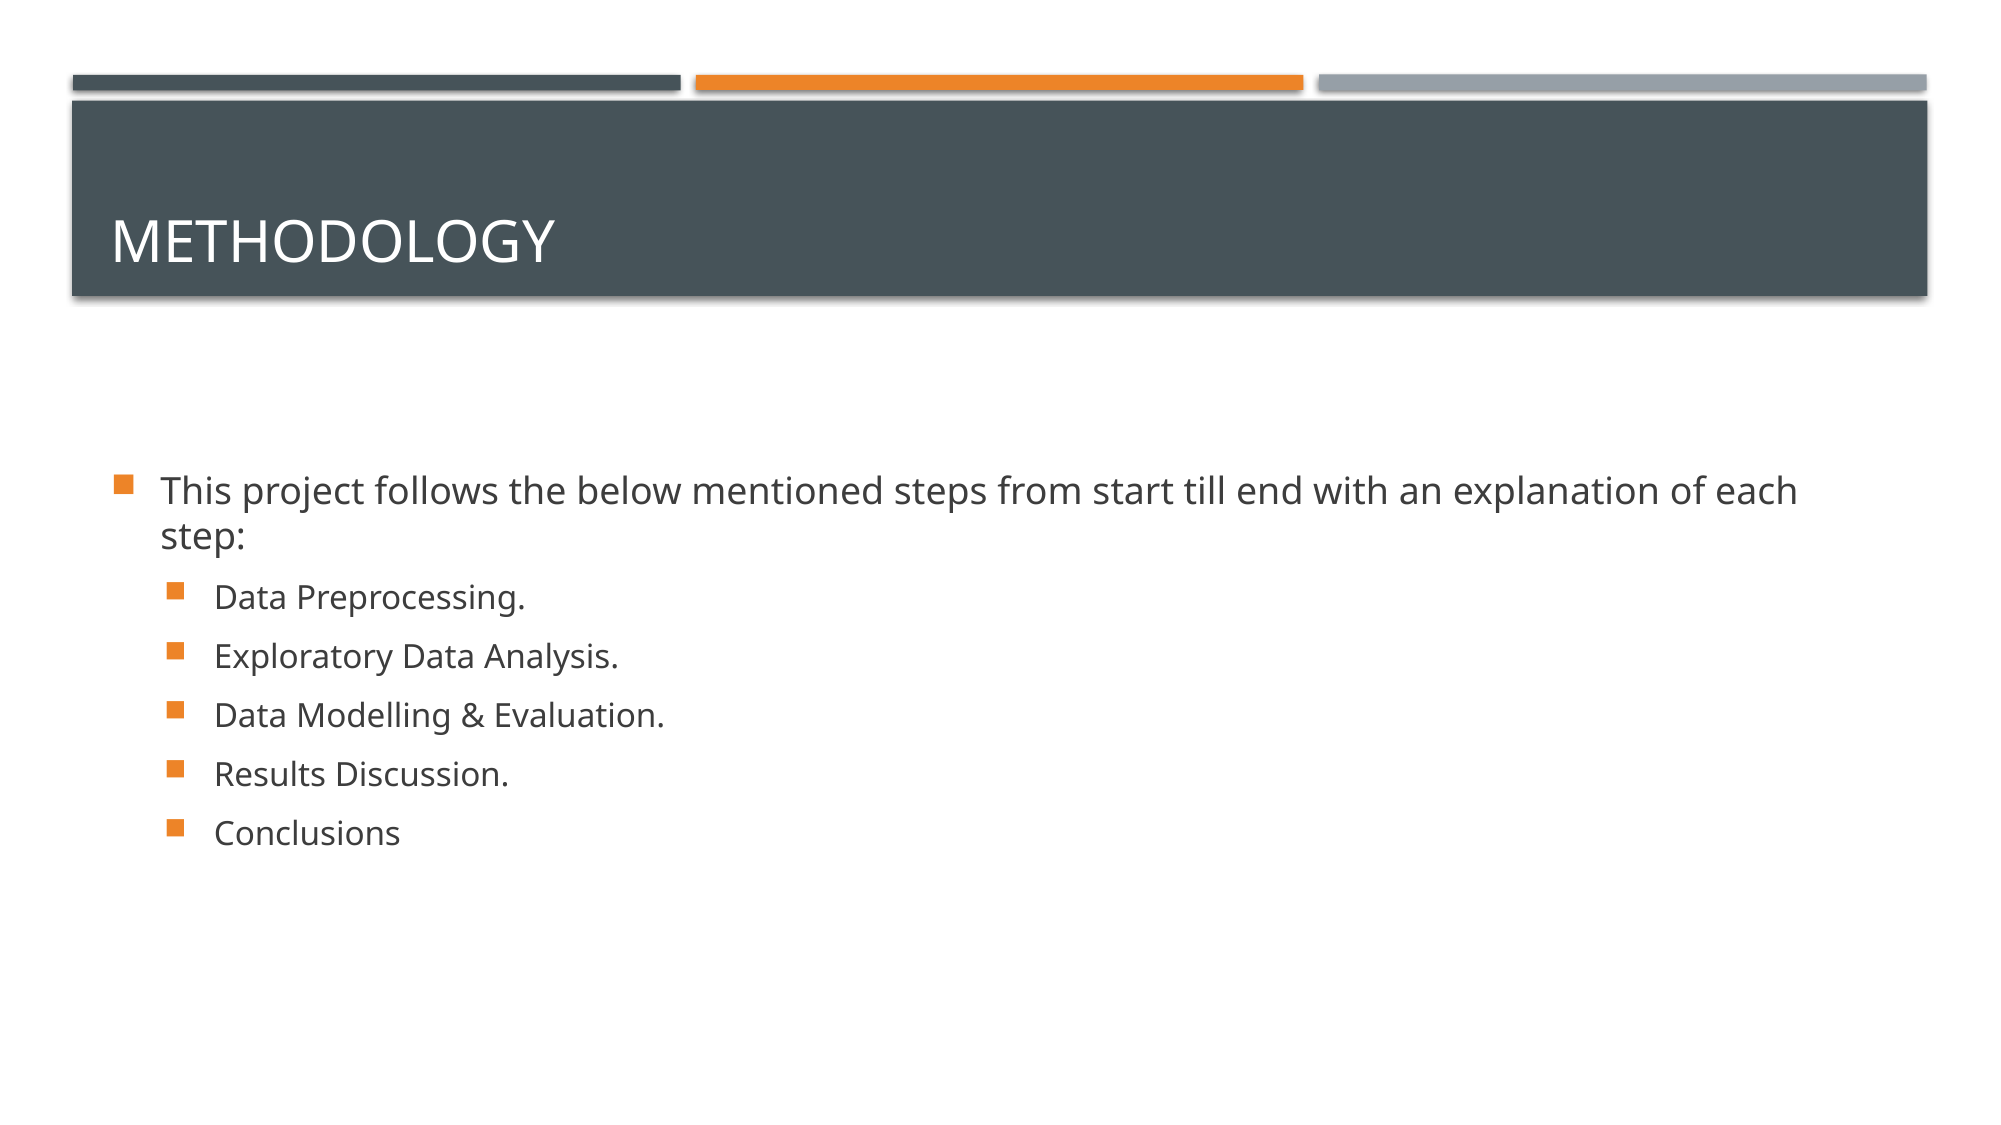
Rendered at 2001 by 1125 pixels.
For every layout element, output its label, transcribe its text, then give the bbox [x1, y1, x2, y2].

title Methodology [95, 115, 1905, 282]
list This project follows the below mentioned steps from start till end with an explanation of each step: Data Preprocessing. Exploratory Data Analysis. Data Modelling & Evaluation. Results Discussion. Conclusions [95, 357, 1905, 962]
